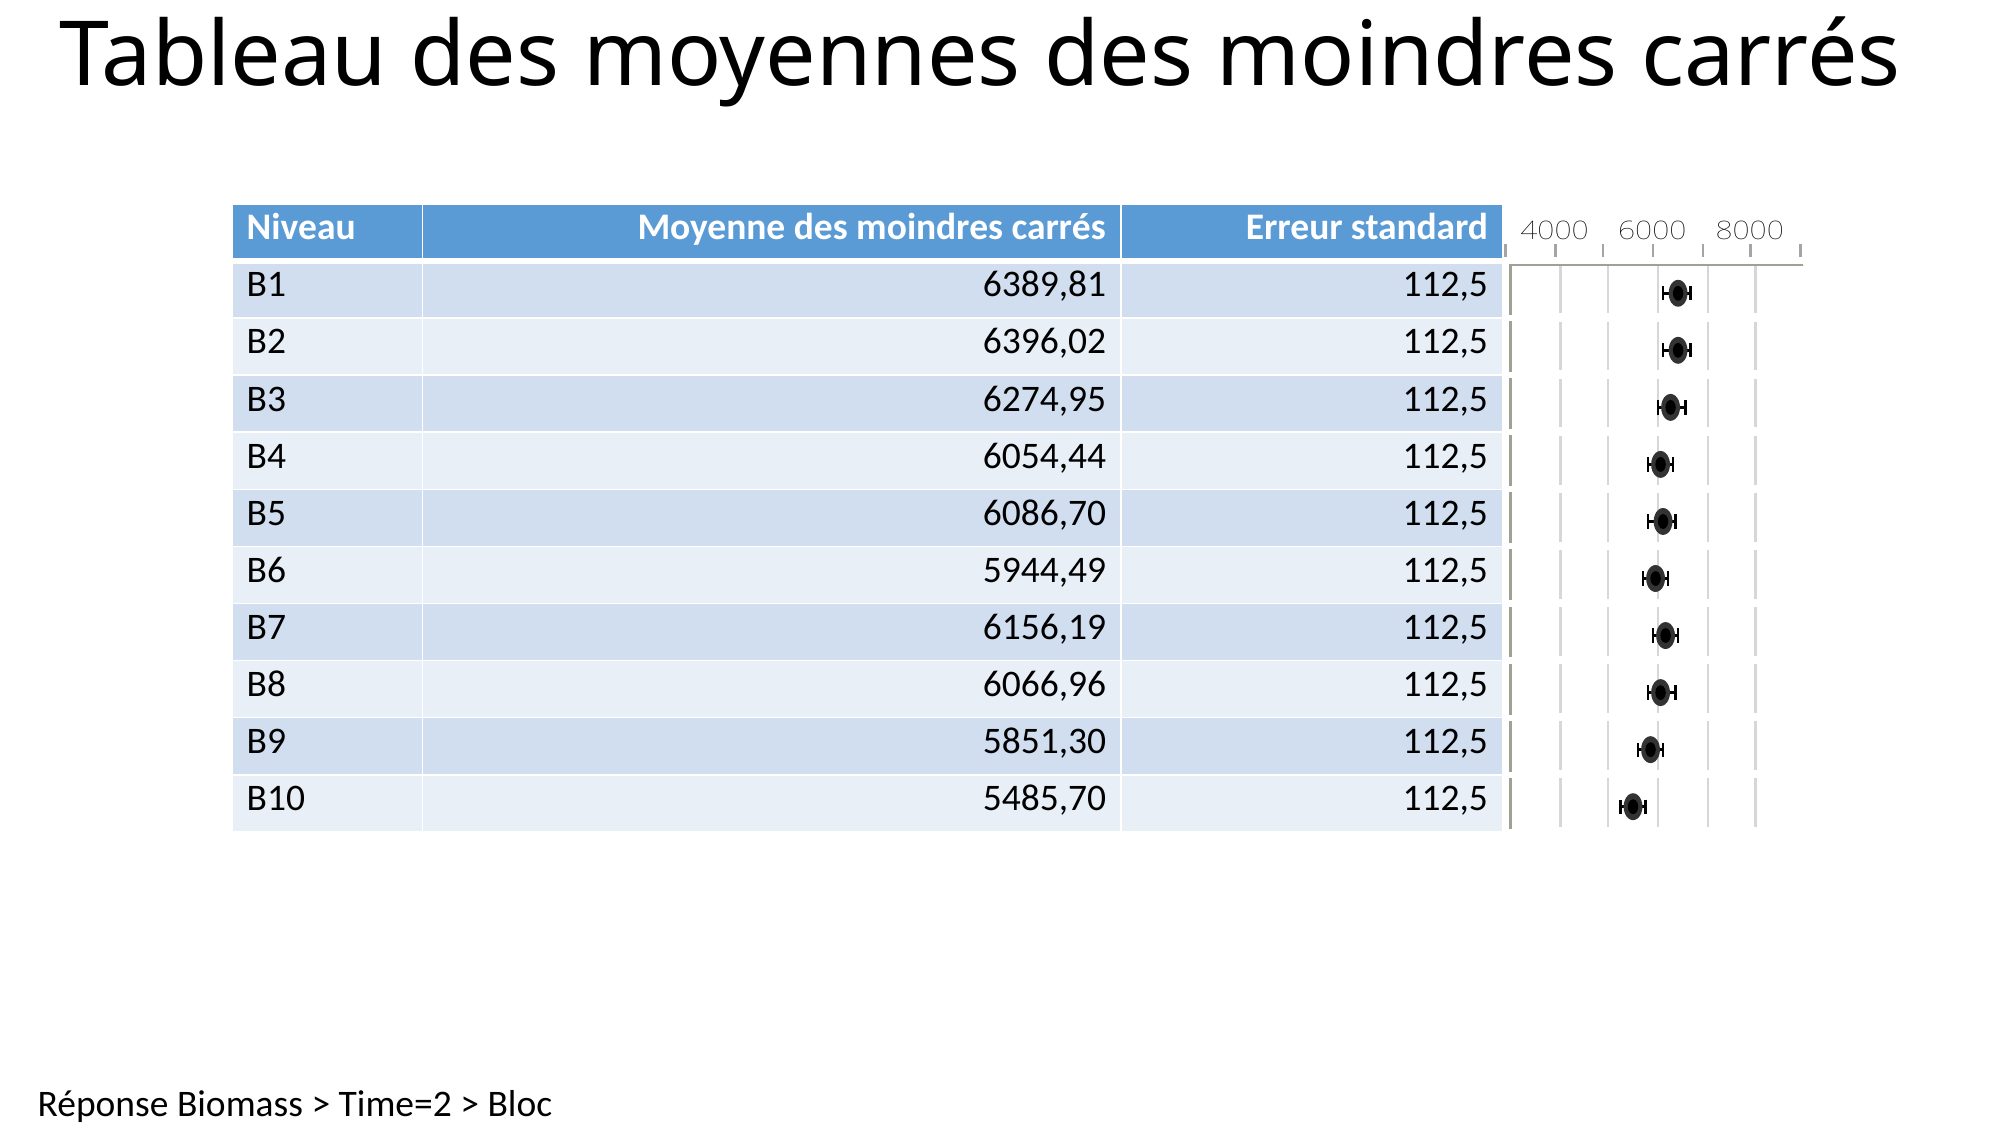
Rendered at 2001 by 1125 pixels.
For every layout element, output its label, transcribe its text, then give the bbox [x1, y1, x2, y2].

table_header Niveau [233, 205, 422, 258]
table_cell 112,5 [1122, 718, 1502, 774]
table_cell [1504, 604, 1805, 660]
table_cell [1504, 661, 1805, 717]
table_cell 5851,30 [423, 718, 1120, 774]
table_cell B3 [233, 376, 422, 431]
table_cell [1504, 433, 1805, 489]
table_header Erreur standard [1122, 205, 1502, 258]
table_cell [1504, 490, 1805, 546]
table_cell B8 [233, 661, 422, 717]
table_cell [1504, 264, 1805, 317]
table_cell 112,5 [1122, 490, 1502, 546]
table_cell 6086,70 [423, 490, 1120, 546]
table_cell 112,5 [1122, 547, 1502, 603]
table_cell 112,5 [1122, 376, 1502, 431]
table_cell [1504, 376, 1805, 431]
table_cell 5944,49 [423, 547, 1120, 603]
table_cell 112,5 [1122, 433, 1502, 489]
table_cell [1504, 718, 1805, 774]
table_cell 6274,95 [423, 376, 1120, 431]
table_cell B5 [233, 490, 422, 546]
table_cell B9 [233, 718, 422, 774]
table_cell B4 [233, 433, 422, 489]
table_cell B7 [233, 604, 422, 660]
table_cell [1504, 319, 1805, 374]
table_cell 112,5 [1122, 661, 1502, 717]
table_cell B10 [233, 776, 422, 831]
table_cell 6054,44 [423, 433, 1120, 489]
table_cell 112,5 [1122, 264, 1502, 317]
table_cell B1 [233, 264, 422, 317]
table_cell 5485,70 [423, 776, 1120, 831]
text_box Réponse Biomass > Time=2 > Bloc [37, 1079, 553, 1125]
table_cell B2 [233, 319, 422, 374]
table_cell [1504, 776, 1805, 831]
title Tableau des moyennes des moindres carrés [0, 0, 1963, 113]
table_cell 6389,81 [423, 264, 1120, 317]
table_cell 112,5 [1122, 319, 1502, 374]
table_cell 112,5 [1122, 604, 1502, 660]
table_cell 6156,19 [423, 604, 1120, 660]
table_cell B6 [233, 547, 422, 603]
table_cell 112,5 [1122, 776, 1502, 831]
table_cell [1504, 547, 1805, 603]
table_header [1504, 205, 1805, 258]
table_cell 6396,02 [423, 319, 1120, 374]
table_header Moyenne des moindres carrés [423, 205, 1120, 258]
table_cell 6066,96 [423, 661, 1120, 717]
